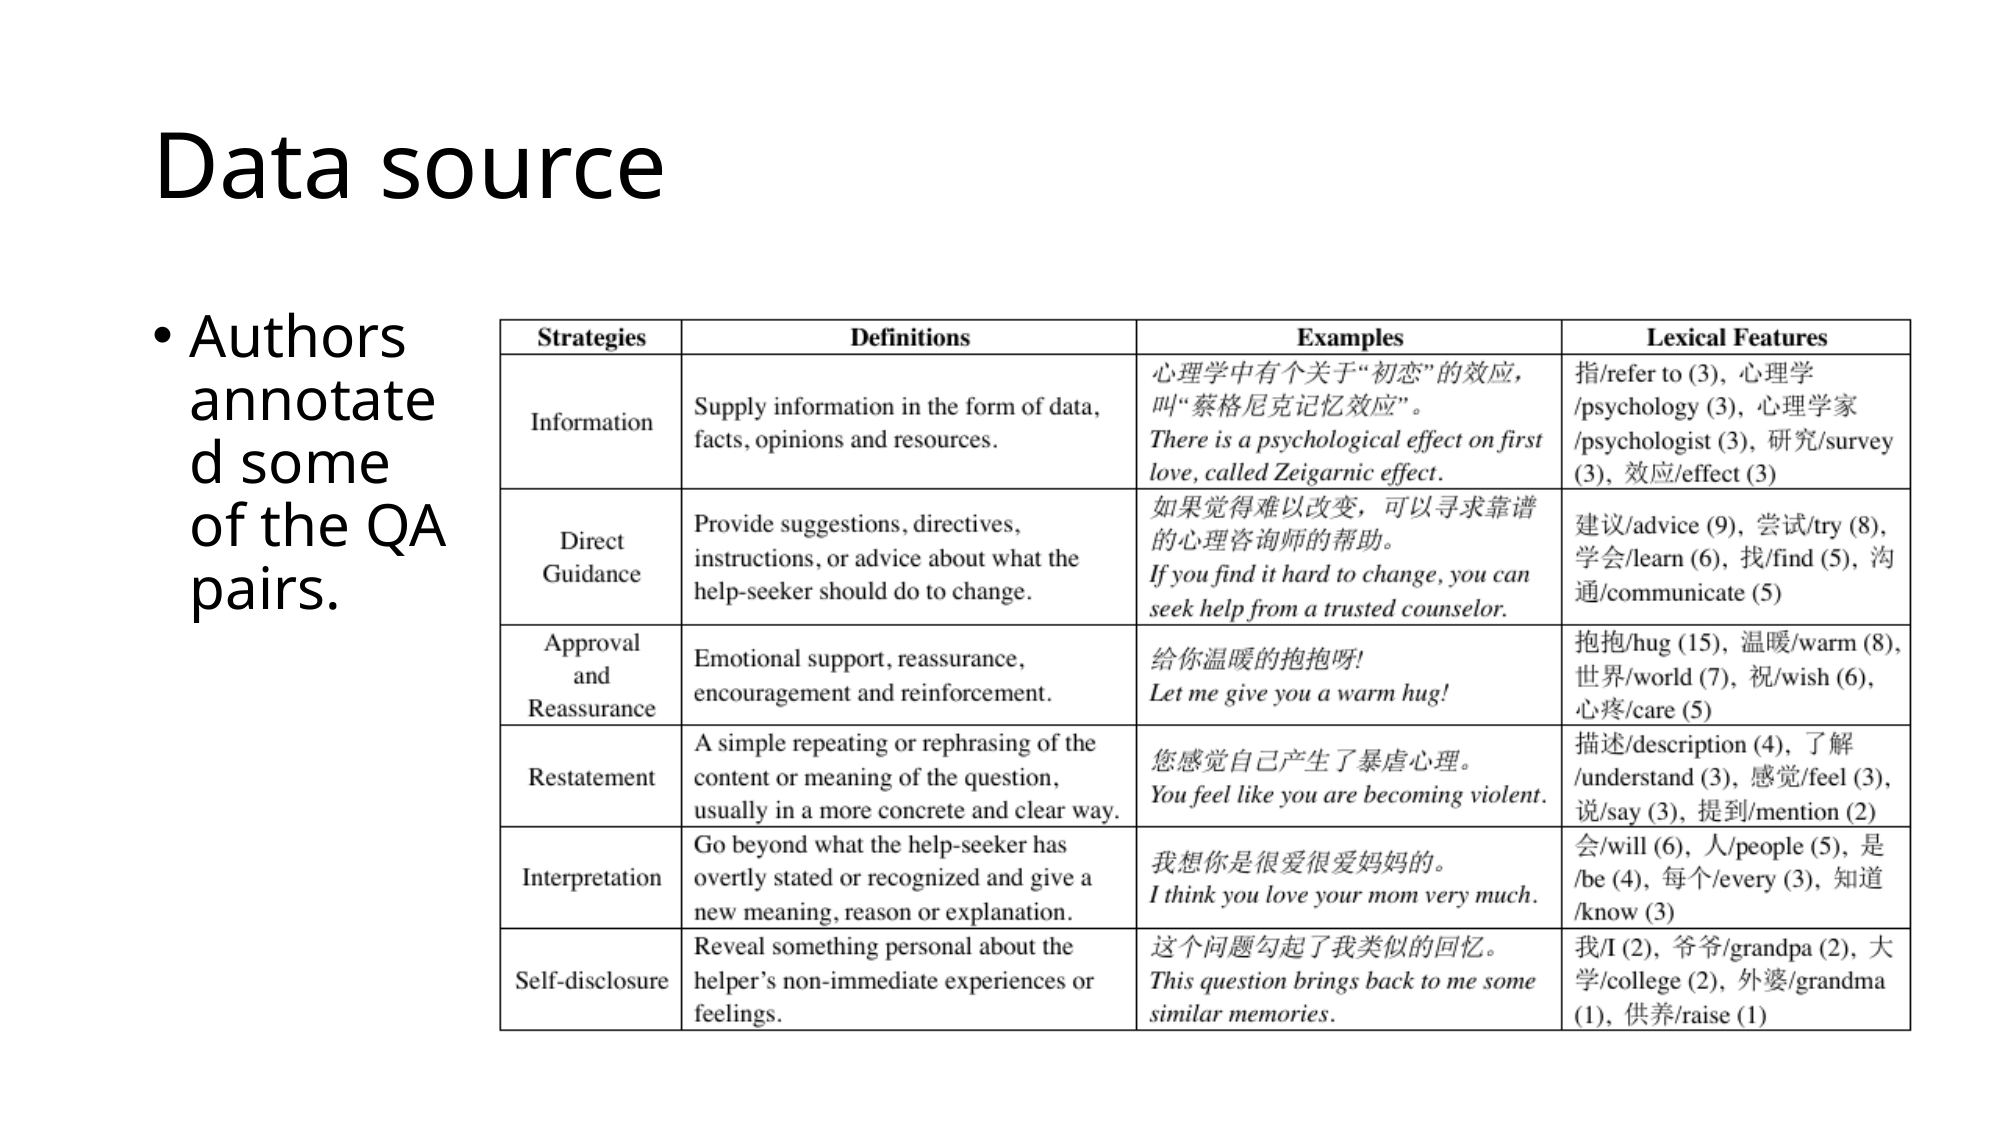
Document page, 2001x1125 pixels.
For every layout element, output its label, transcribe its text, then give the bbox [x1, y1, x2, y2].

picture [480, 298, 1925, 1050]
list Authors annotated some of the QA pairs. [137, 299, 467, 1014]
title Data source [137, 59, 1863, 278]
